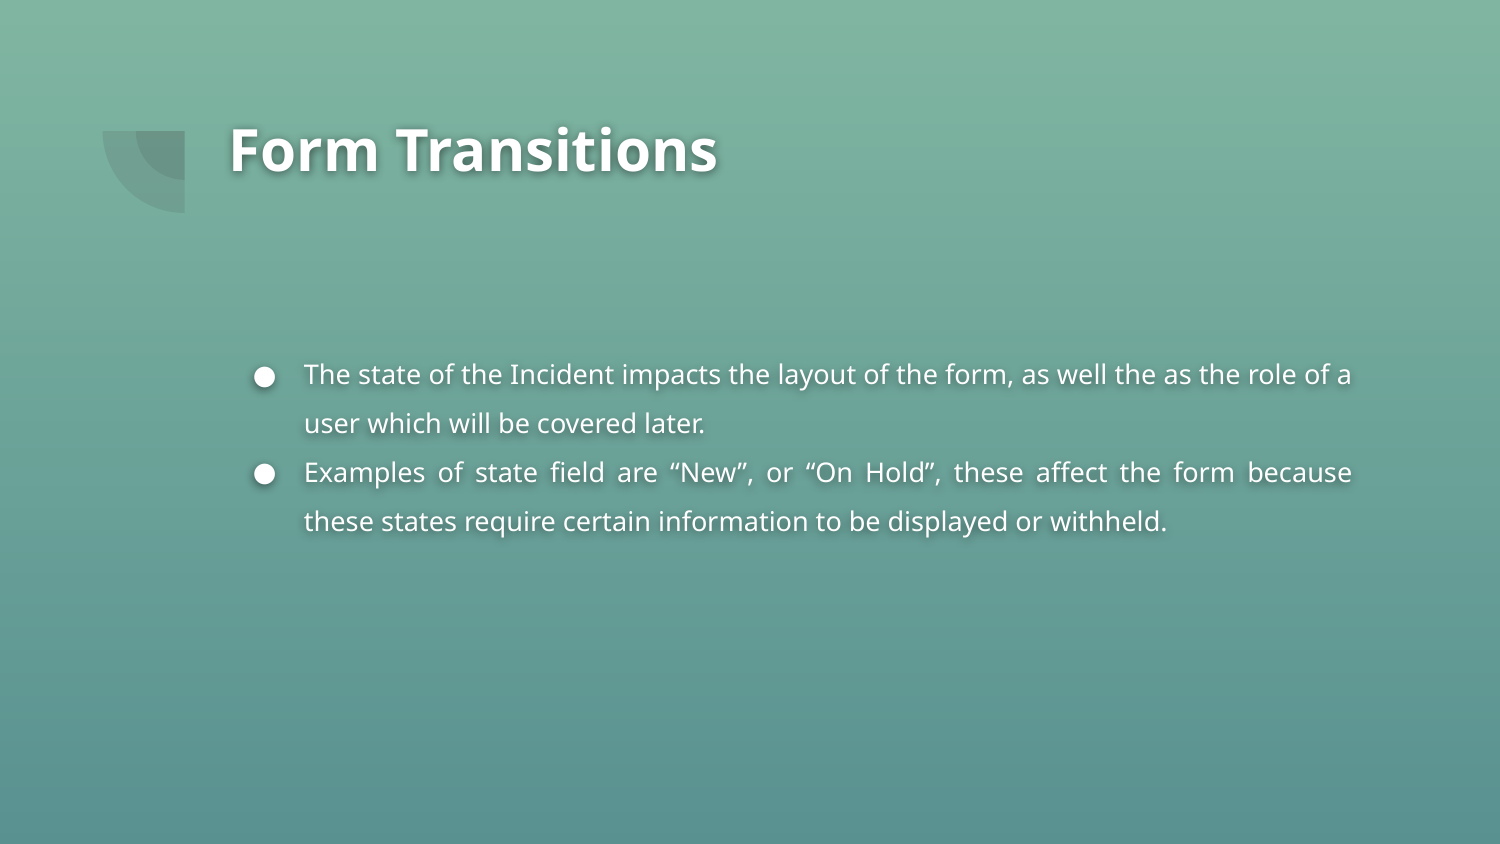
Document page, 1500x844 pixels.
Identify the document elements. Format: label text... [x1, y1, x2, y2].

list The state of the Incident impacts the layout of the form, as well the as the role of a user which will be covered later. Examples of state field are “New”, or “On Hold”, these affect the form because these states require certain information to be displayed or withheld. [213, 326, 1368, 832]
title Form Transitions [213, 98, 1368, 263]
